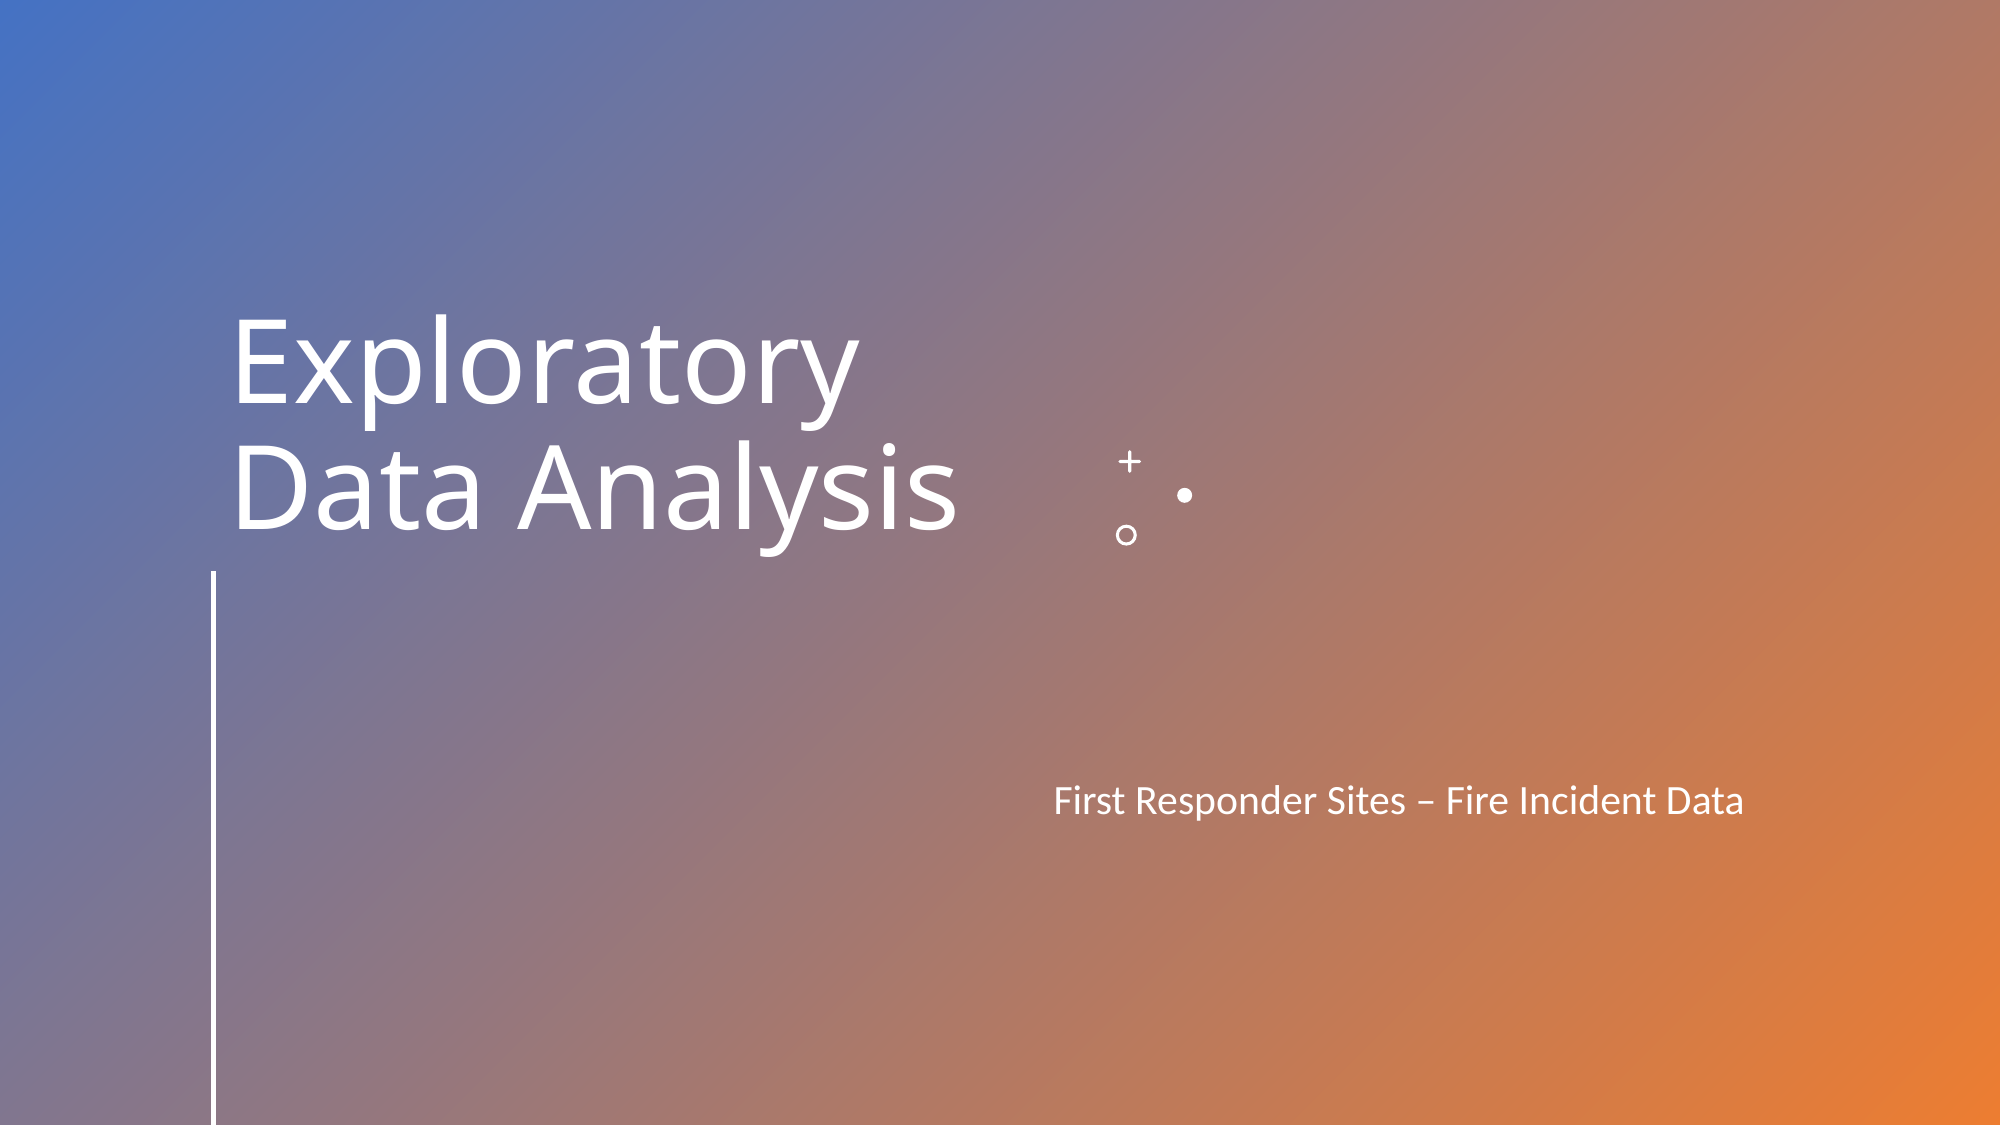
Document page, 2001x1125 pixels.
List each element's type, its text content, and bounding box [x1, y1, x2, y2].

text_box [1118, 450, 1142, 473]
text_box [1115, 524, 1137, 546]
text_box [1177, 487, 1193, 503]
text_box [0, 0, 2000, 1125]
subtitle First Responder Sites – Fire Incident Data [925, 770, 1761, 968]
title Exploratory Data Analysis [213, 96, 1101, 563]
